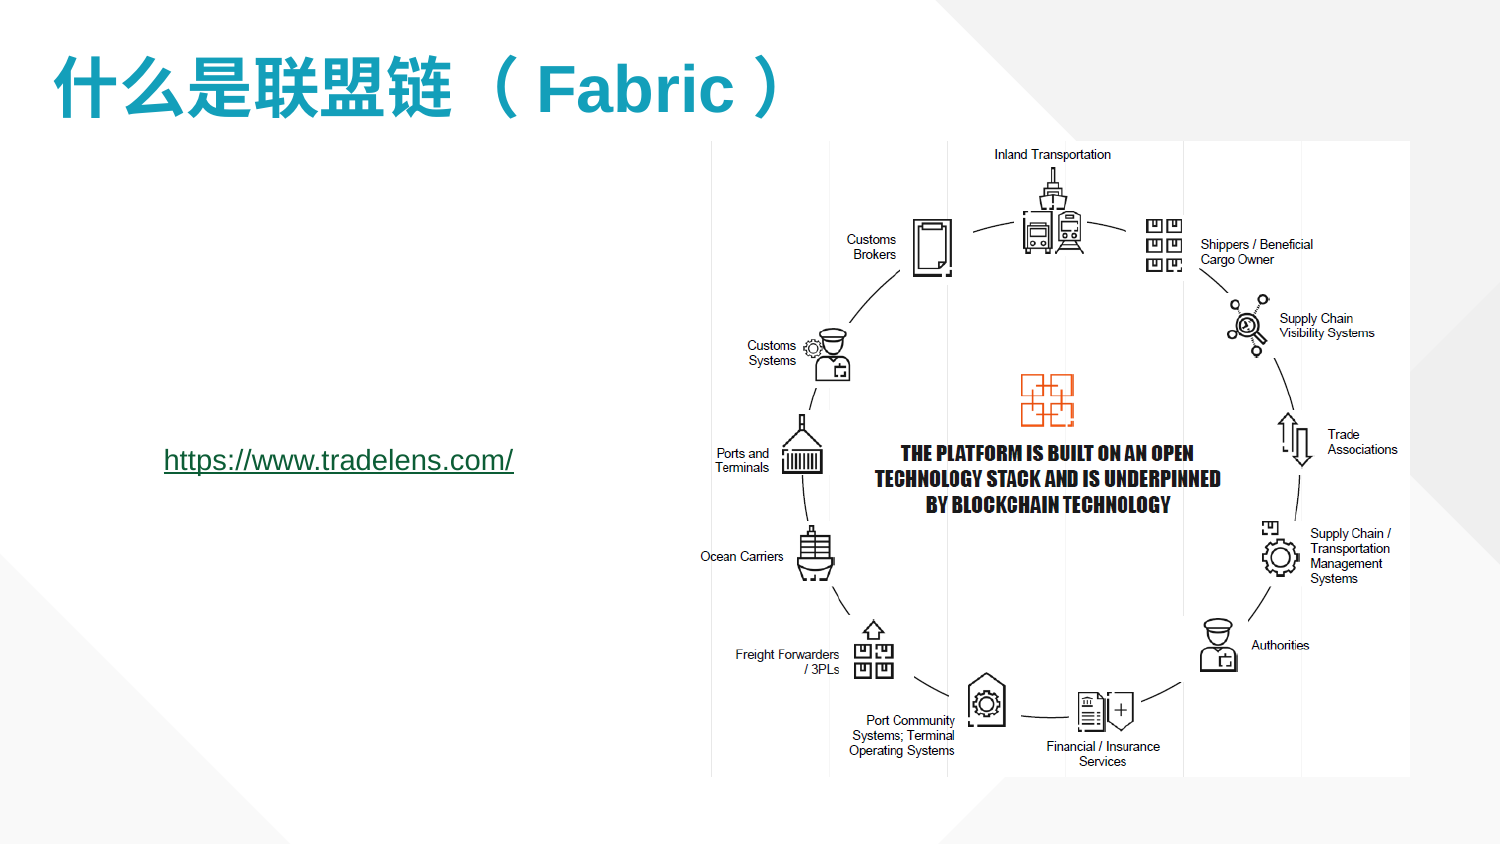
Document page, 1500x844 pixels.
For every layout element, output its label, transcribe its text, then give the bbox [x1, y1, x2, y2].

title 什么是联盟链（Fabric） [27, 32, 845, 139]
picture [666, 141, 1411, 777]
text_box https://www.tradelens.com/ [148, 433, 530, 484]
